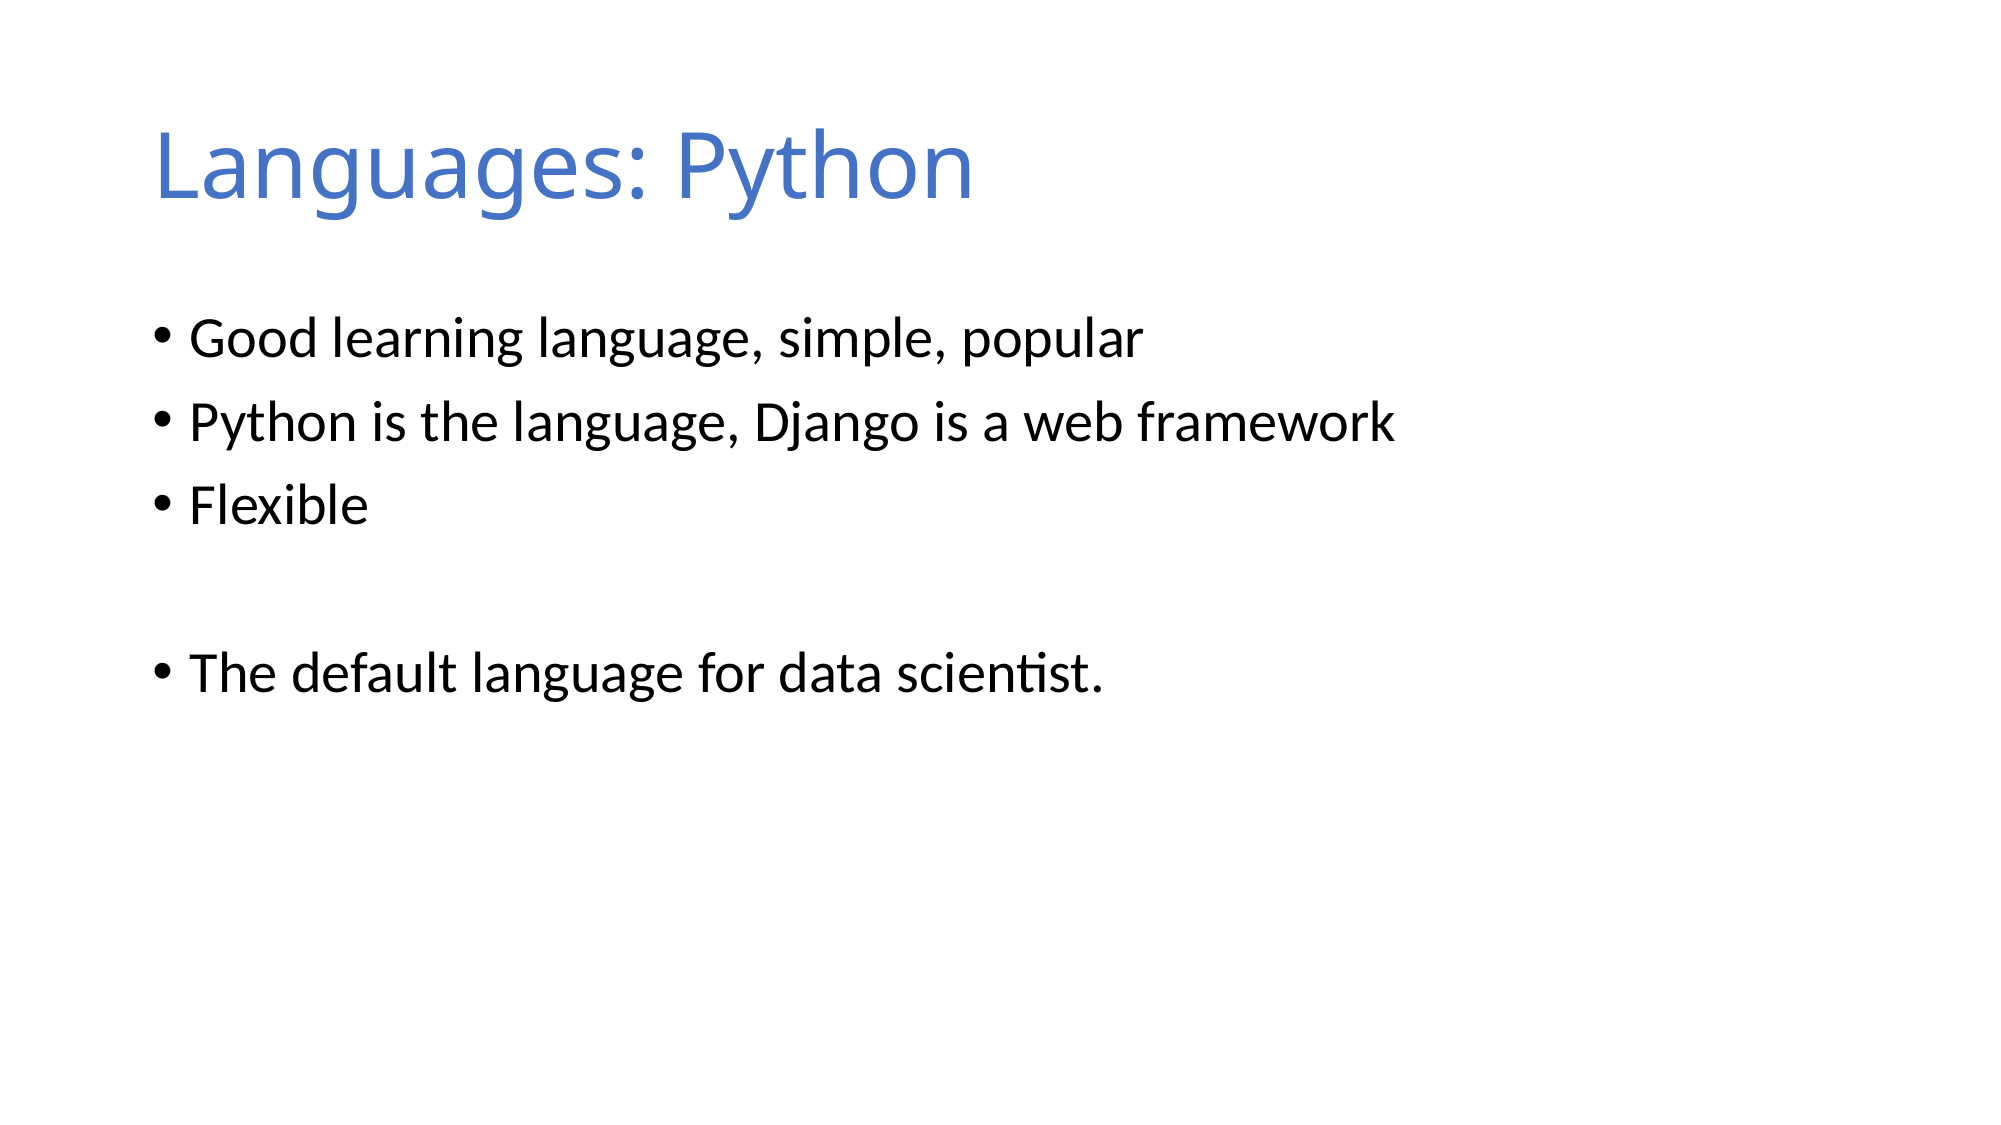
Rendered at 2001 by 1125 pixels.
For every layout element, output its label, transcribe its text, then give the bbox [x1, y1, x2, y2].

list Good learning language, simple, popular Python is the language, Django is a web framework Flexible The default language for data scientist. [137, 299, 1863, 1014]
title Languages: Python [137, 59, 1863, 278]
